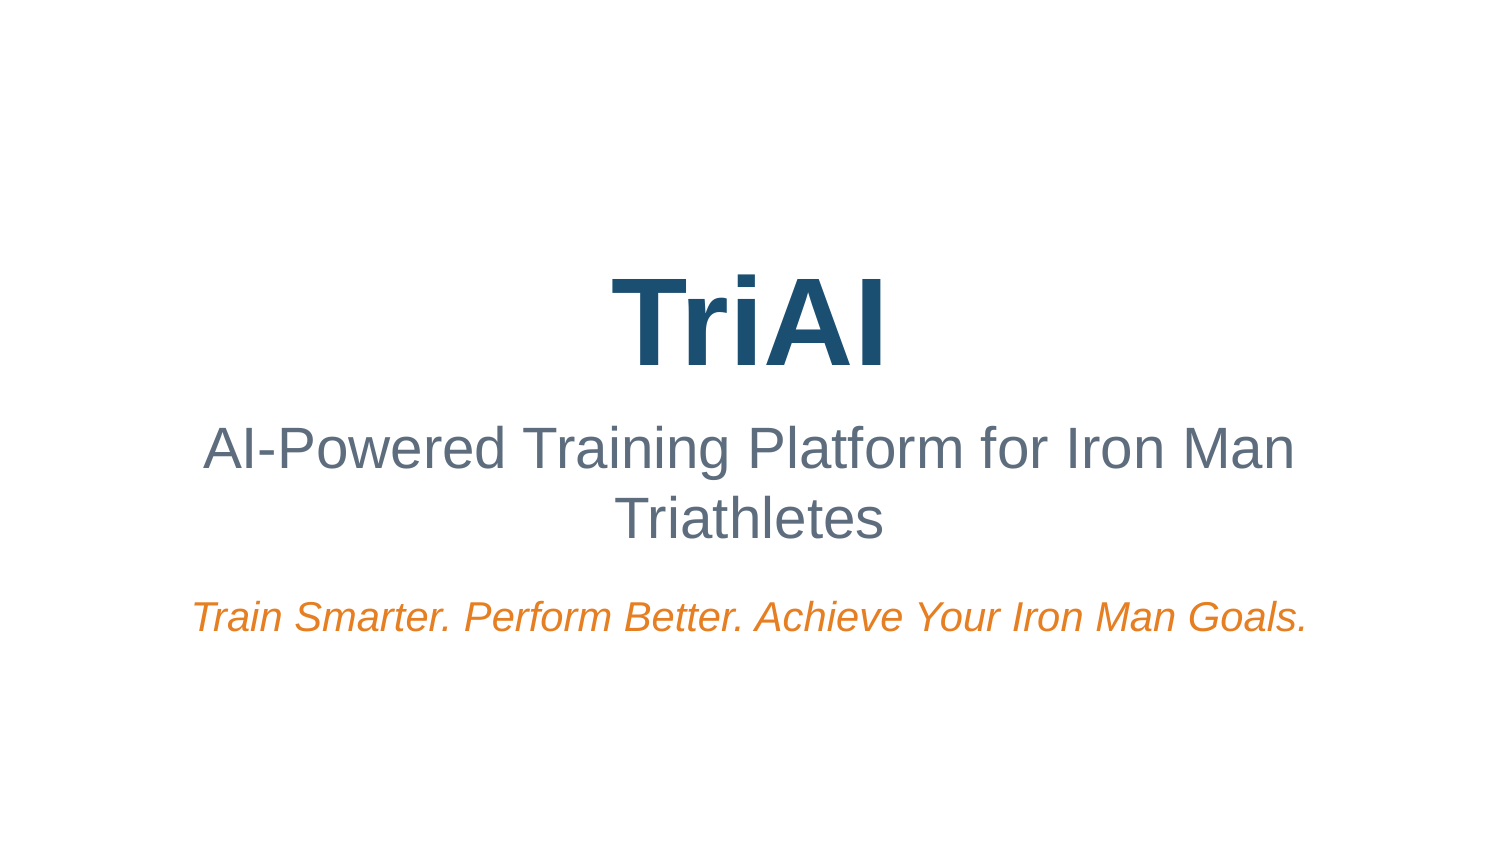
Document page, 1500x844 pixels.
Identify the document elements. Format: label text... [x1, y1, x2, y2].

text_box AI-Powered Training Platform for Iron Man Triathletes [149, 419, 1350, 540]
text_box TriAI [149, 224, 1350, 405]
text_box Train Smarter. Perform Better. Achieve Your Iron Man Goals. [149, 569, 1350, 660]
